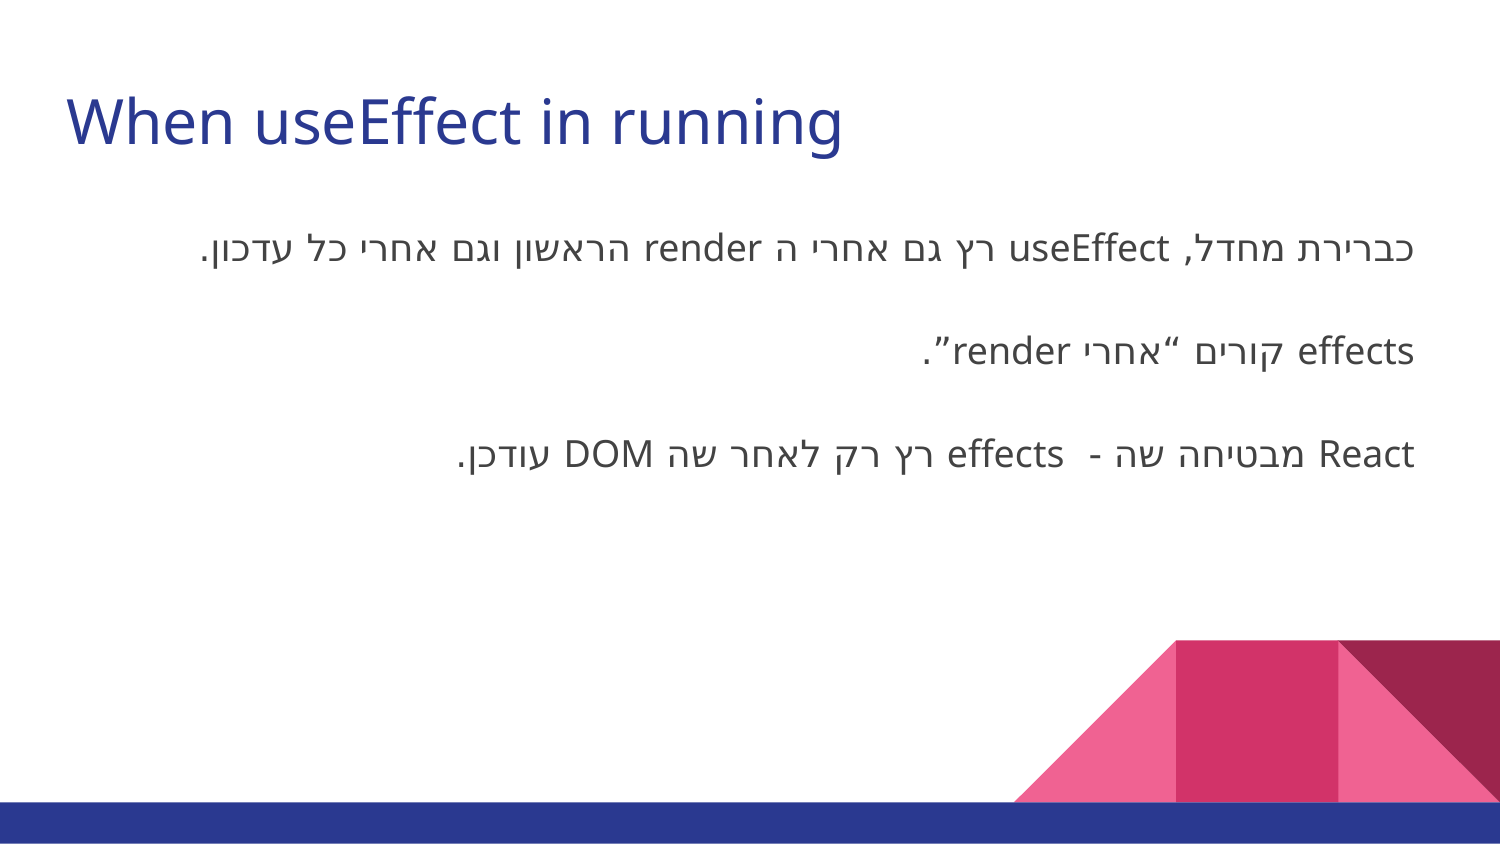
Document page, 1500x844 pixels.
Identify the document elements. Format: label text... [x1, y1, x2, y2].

list כברירת מחדל, useEffect רץ גם אחרי ה render הראשון וגם אחרי כל עדכון. effects קורים “אחרי render”. React מבטיחה שה - effects רץ רק לאחר שה DOM עודכן. [51, 201, 1449, 750]
title When useEffect in running [51, 67, 1449, 167]
